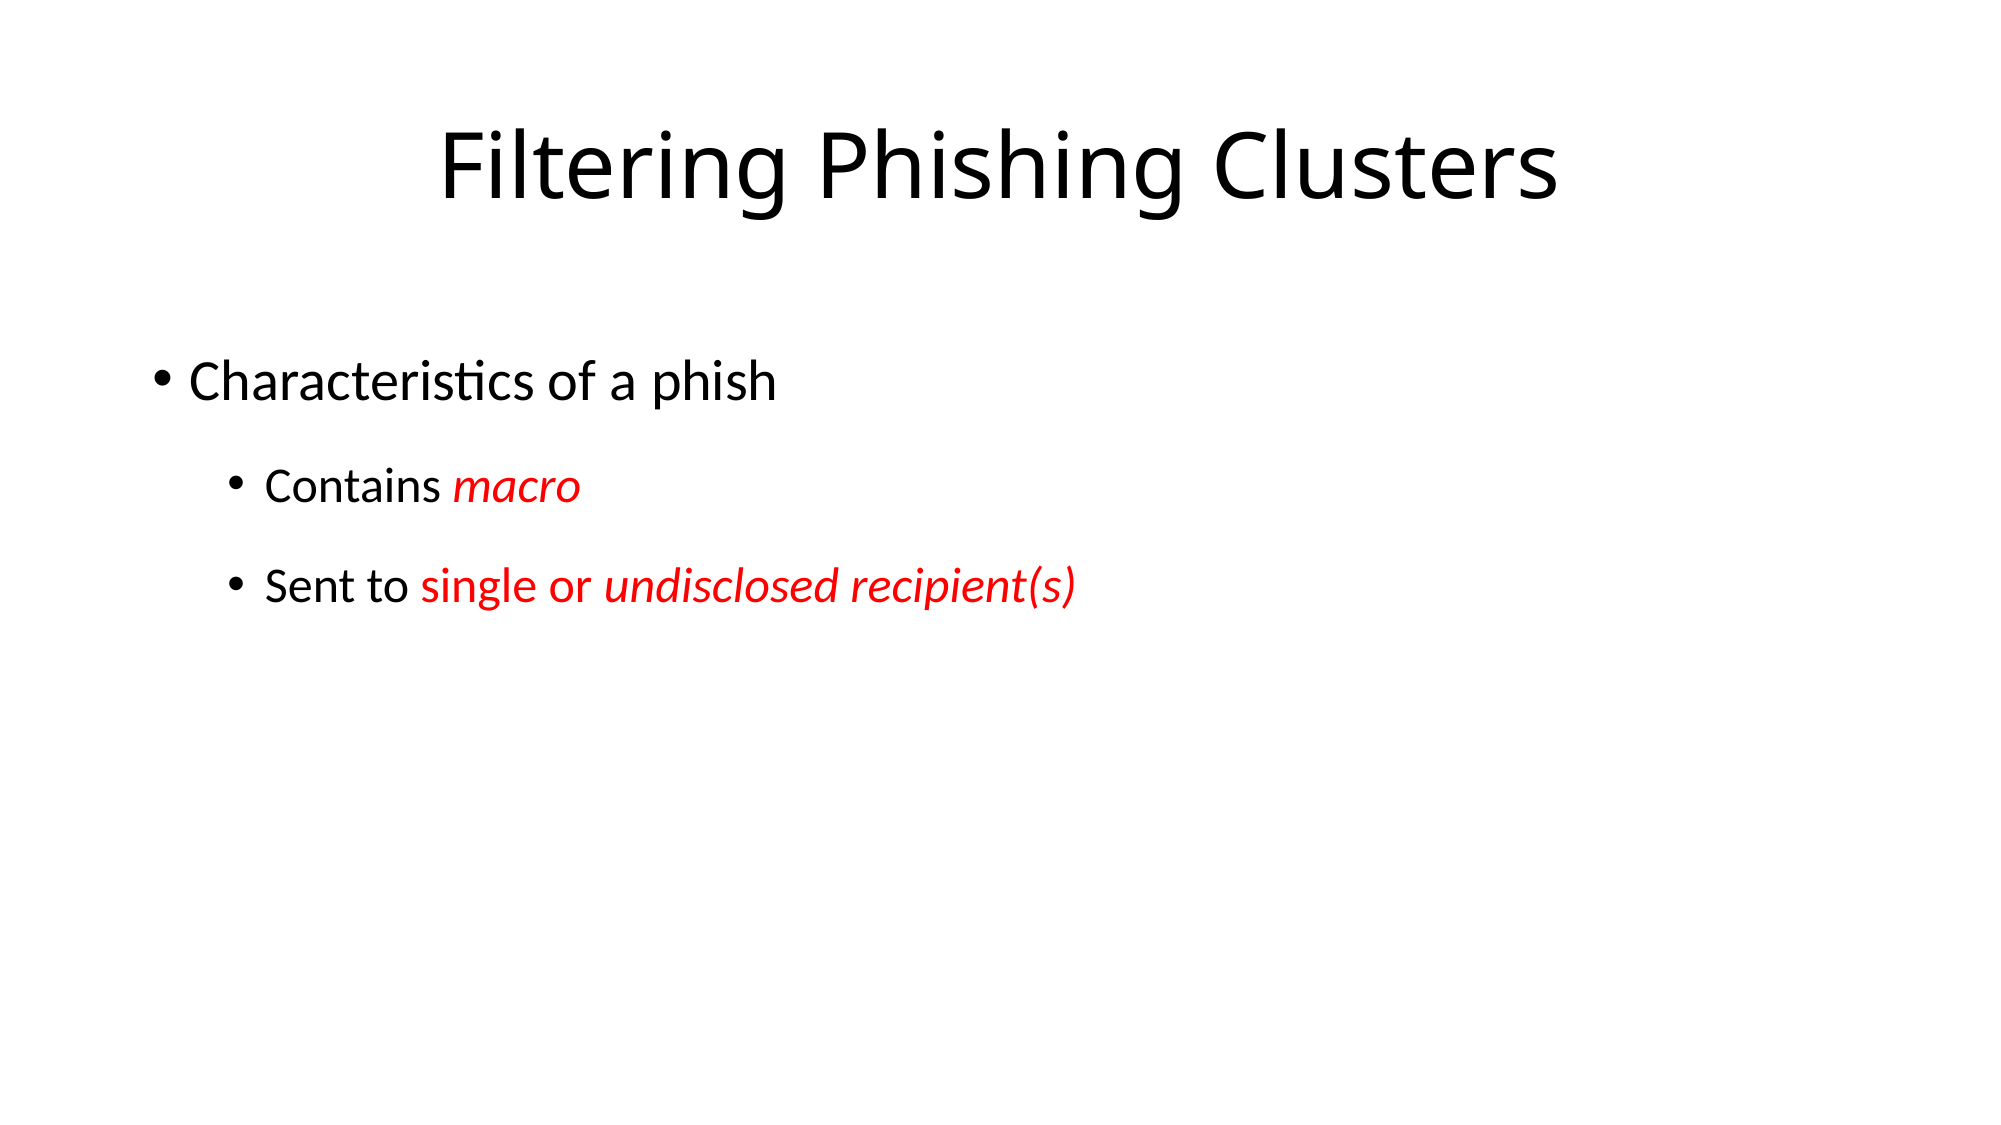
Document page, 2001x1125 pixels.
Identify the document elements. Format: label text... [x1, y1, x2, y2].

list Characteristics of a phish Contains macro Sent to single or undisclosed recipient(s) [137, 299, 1863, 1014]
title Filtering Phishing Clusters [137, 59, 1863, 278]
